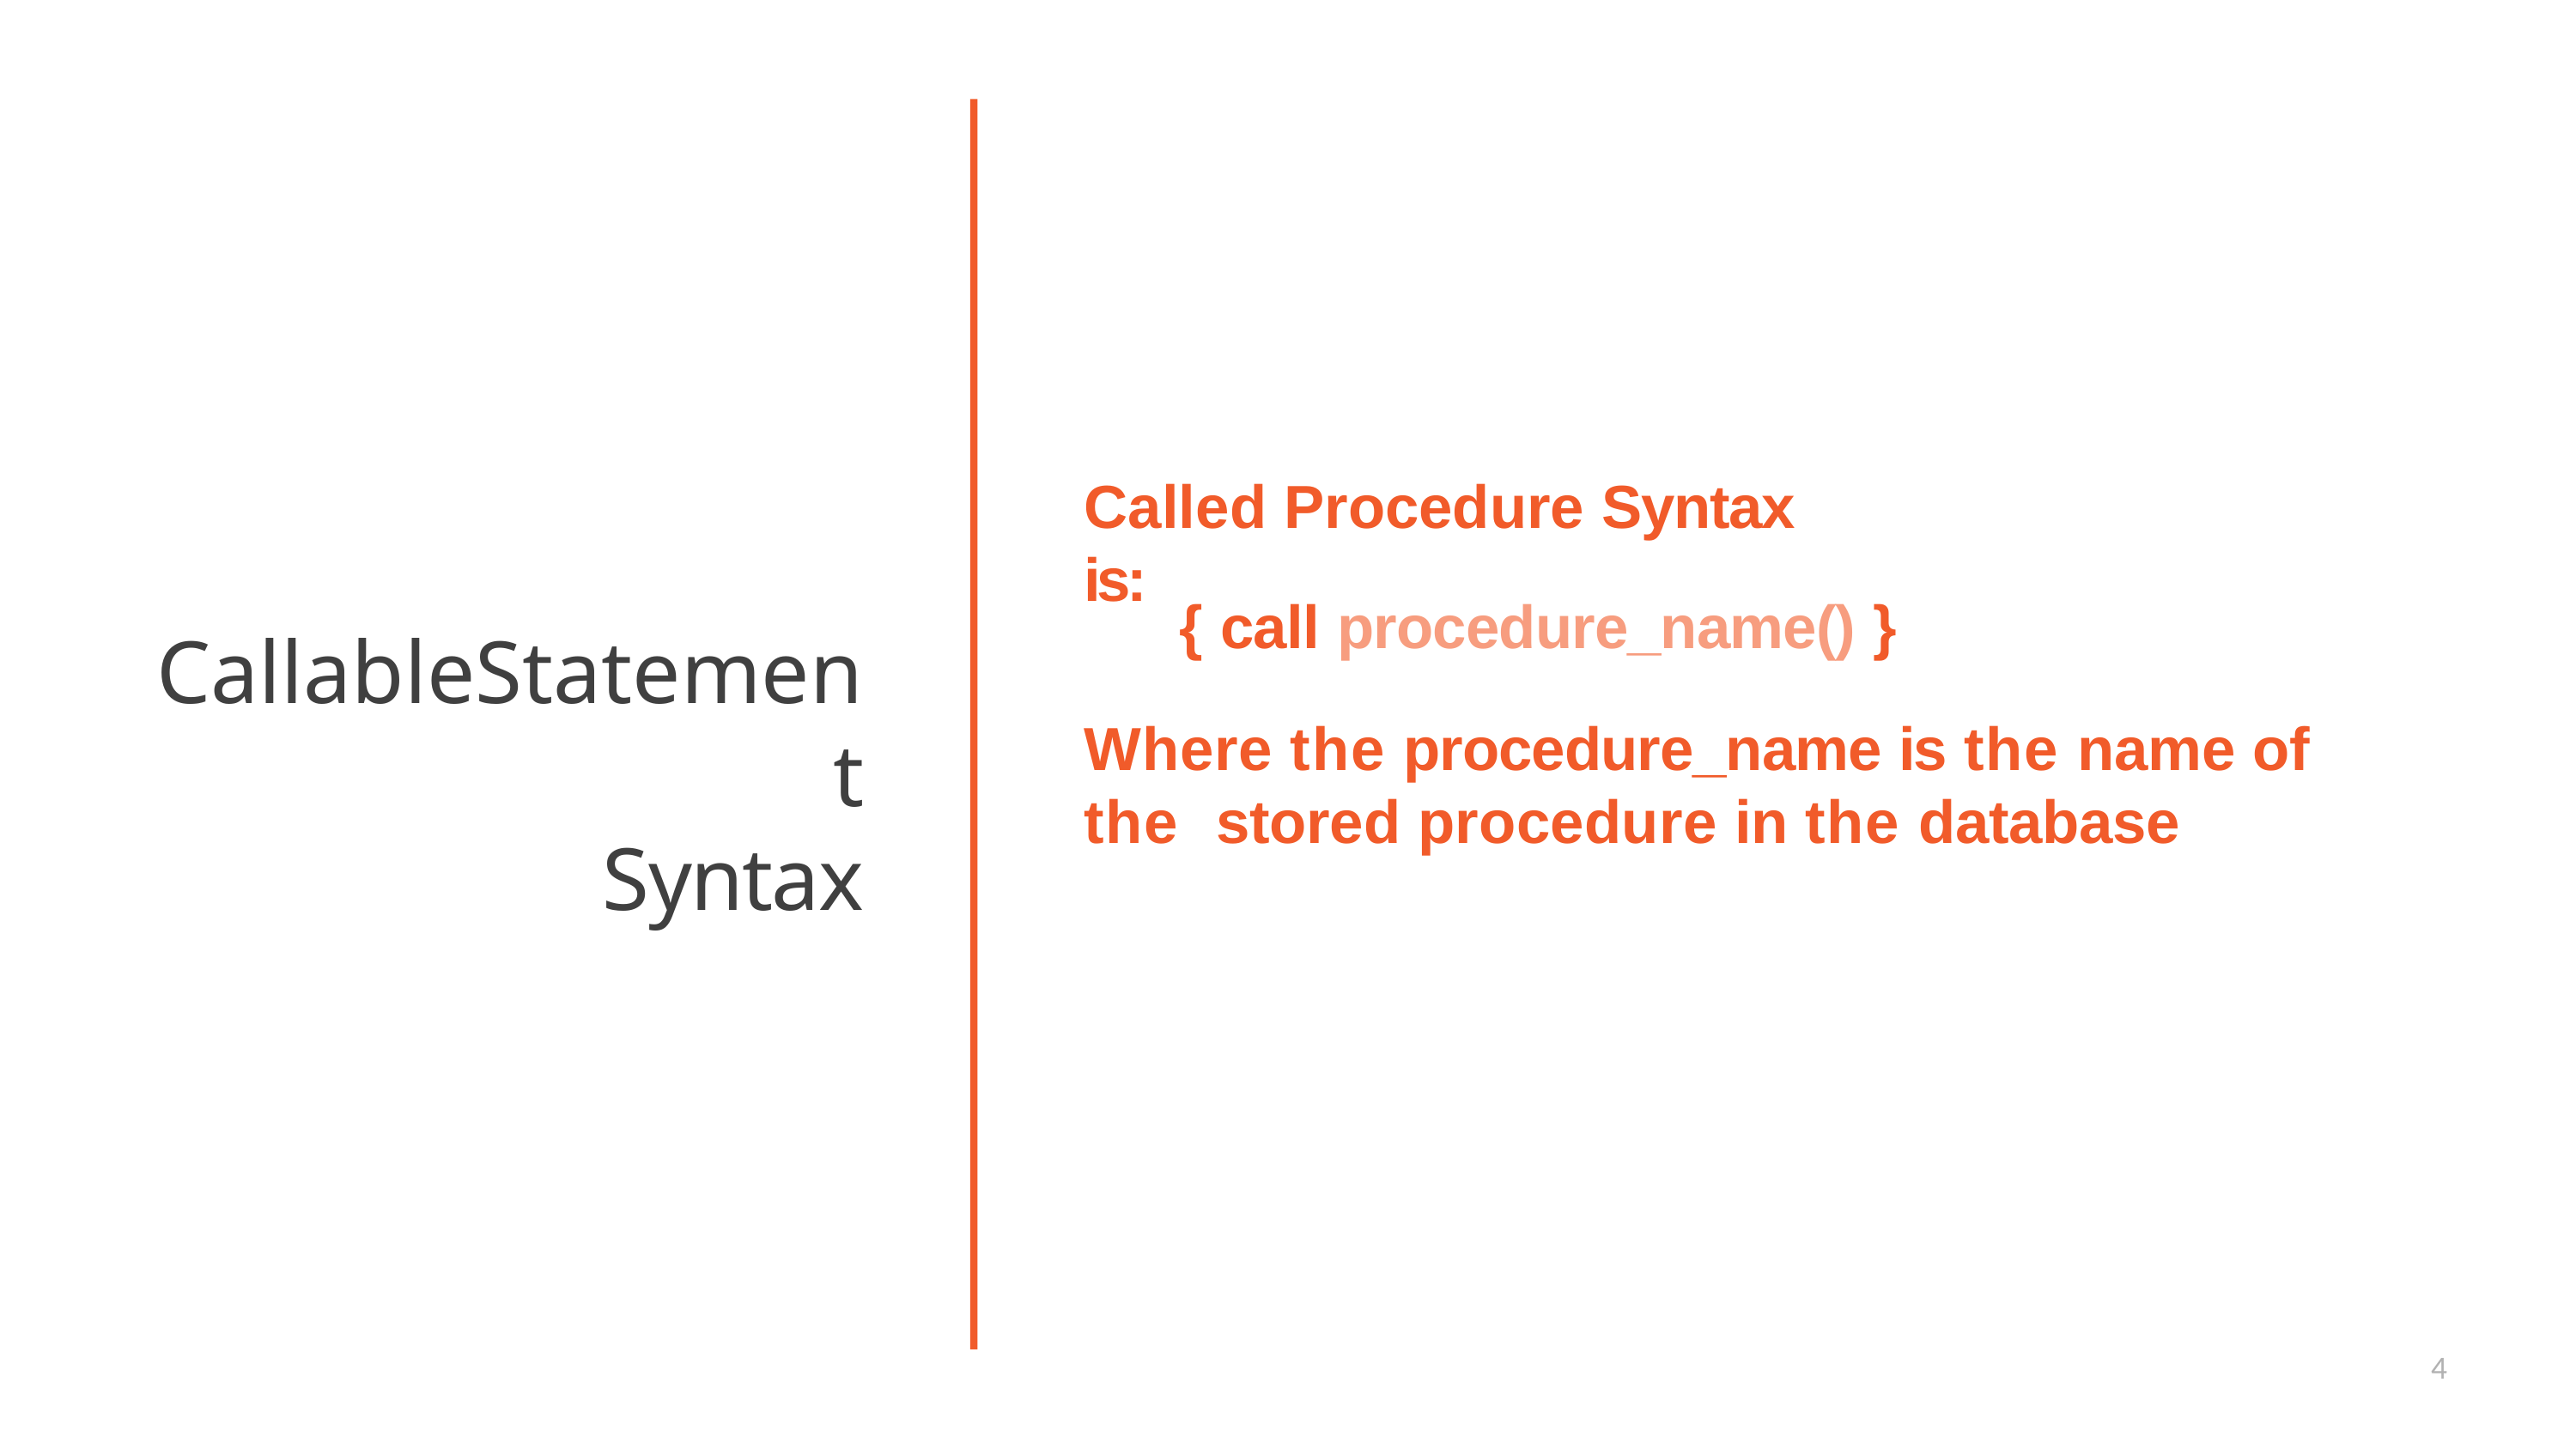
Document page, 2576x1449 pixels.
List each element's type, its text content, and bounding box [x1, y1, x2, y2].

slide_number 4 [1855, 1347, 2447, 1420]
text_box CallableStatement Syntax [154, 615, 866, 928]
text_box { call procedure_name() } Where the procedure_name is the name of the stored procedure in the database [1082, 585, 2420, 856]
title Called Procedure Syntax is: [1082, 465, 1873, 585]
